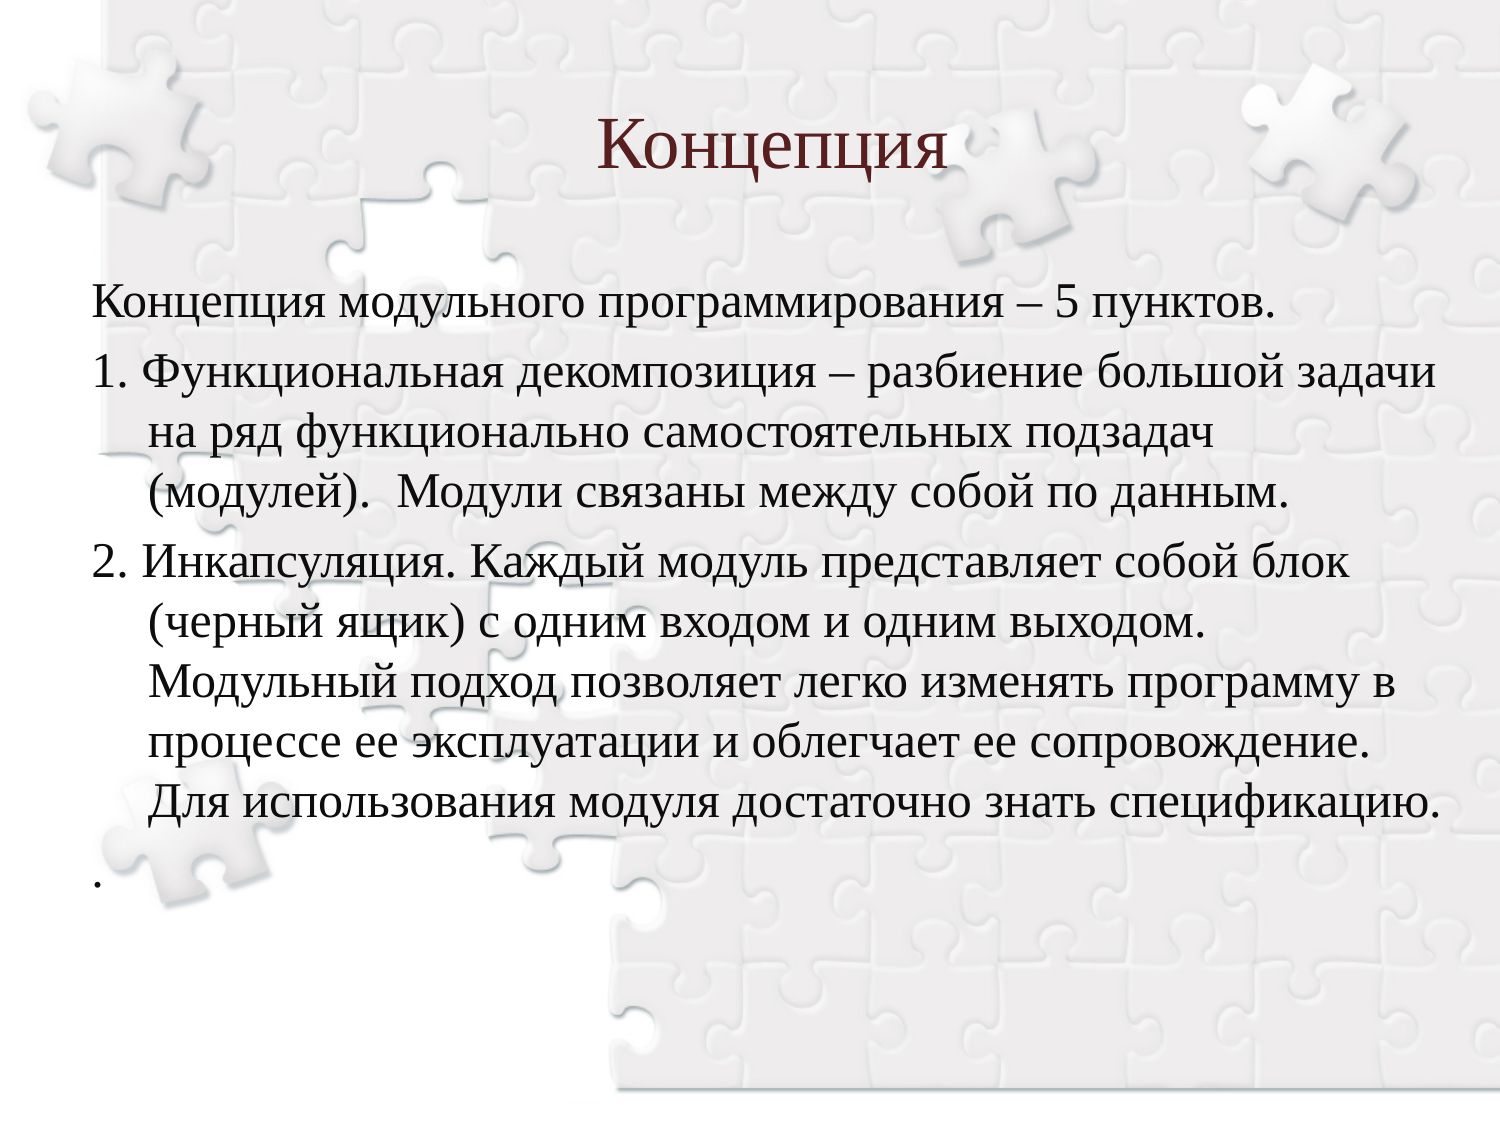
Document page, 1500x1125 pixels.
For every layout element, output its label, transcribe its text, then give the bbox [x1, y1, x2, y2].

picture [0, 0, 1500, 1125]
list Концепция модульного программирования – 5 пунктов. 1. Функциональная декомпозиция – разбиение большой задачи на ряд функционально самостоятельных подзадач (модулей). Модули связаны между собой по данным. 2. Инкапсуляция. Каждый модуль представляет собой блок (черный ящик) с одним входом и одним выходом. Модульный подход позволяет легко изменять программу в процессе ее эксплуатации и облегчает ее сопровождение. Для использования модуля достаточно знать спецификацию. . [76, 259, 1464, 1087]
title Концепция [75, 45, 1471, 233]
